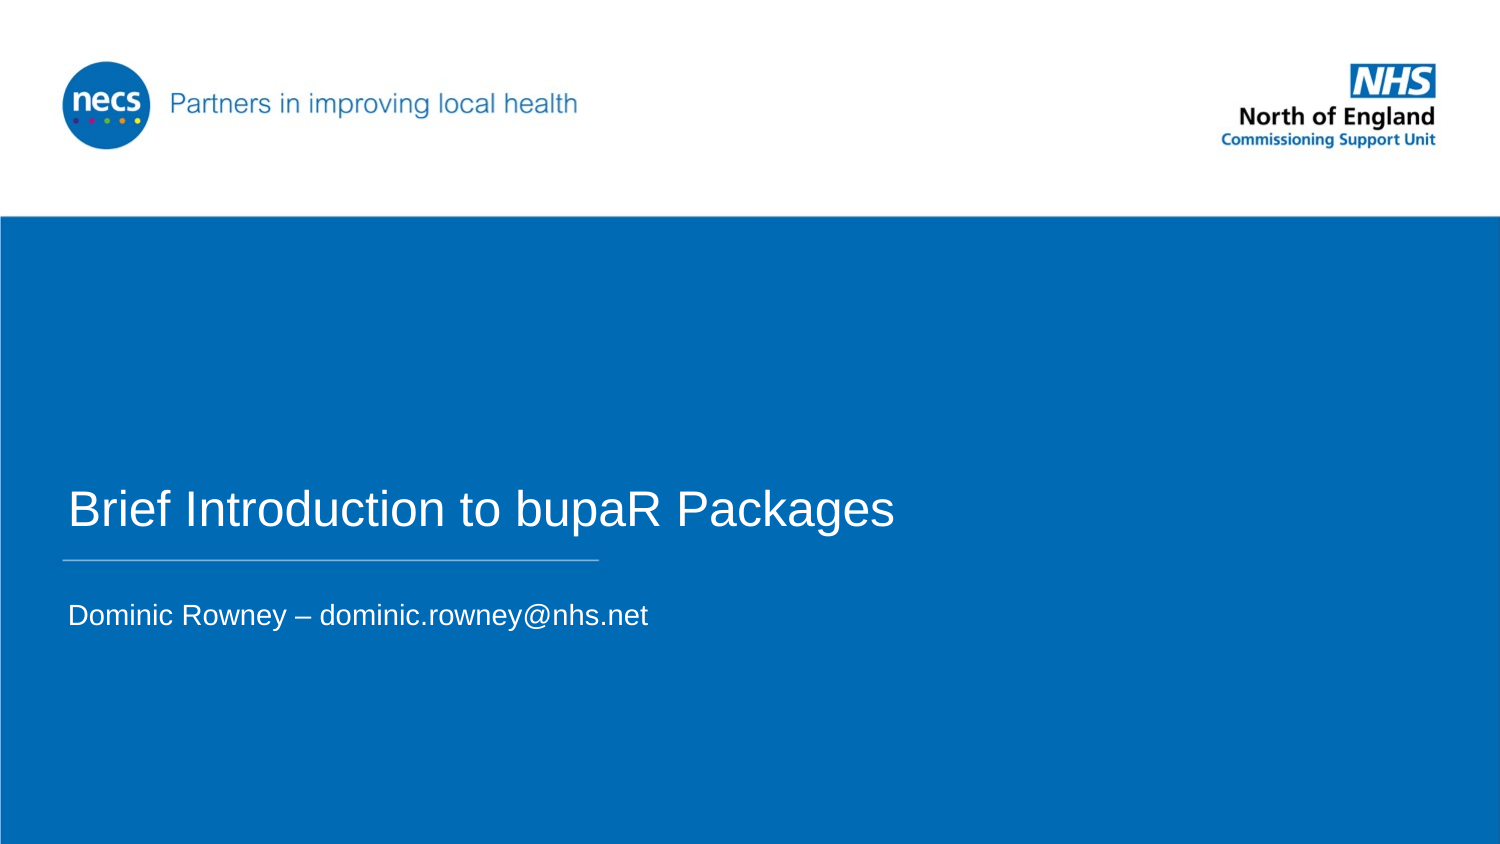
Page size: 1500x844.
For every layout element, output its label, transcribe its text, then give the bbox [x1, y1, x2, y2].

title Brief Introduction to bupaR Packages Dominic Rowney – dominic.rowney@nhs.net [53, 469, 1464, 641]
picture [0, 0, 1500, 844]
